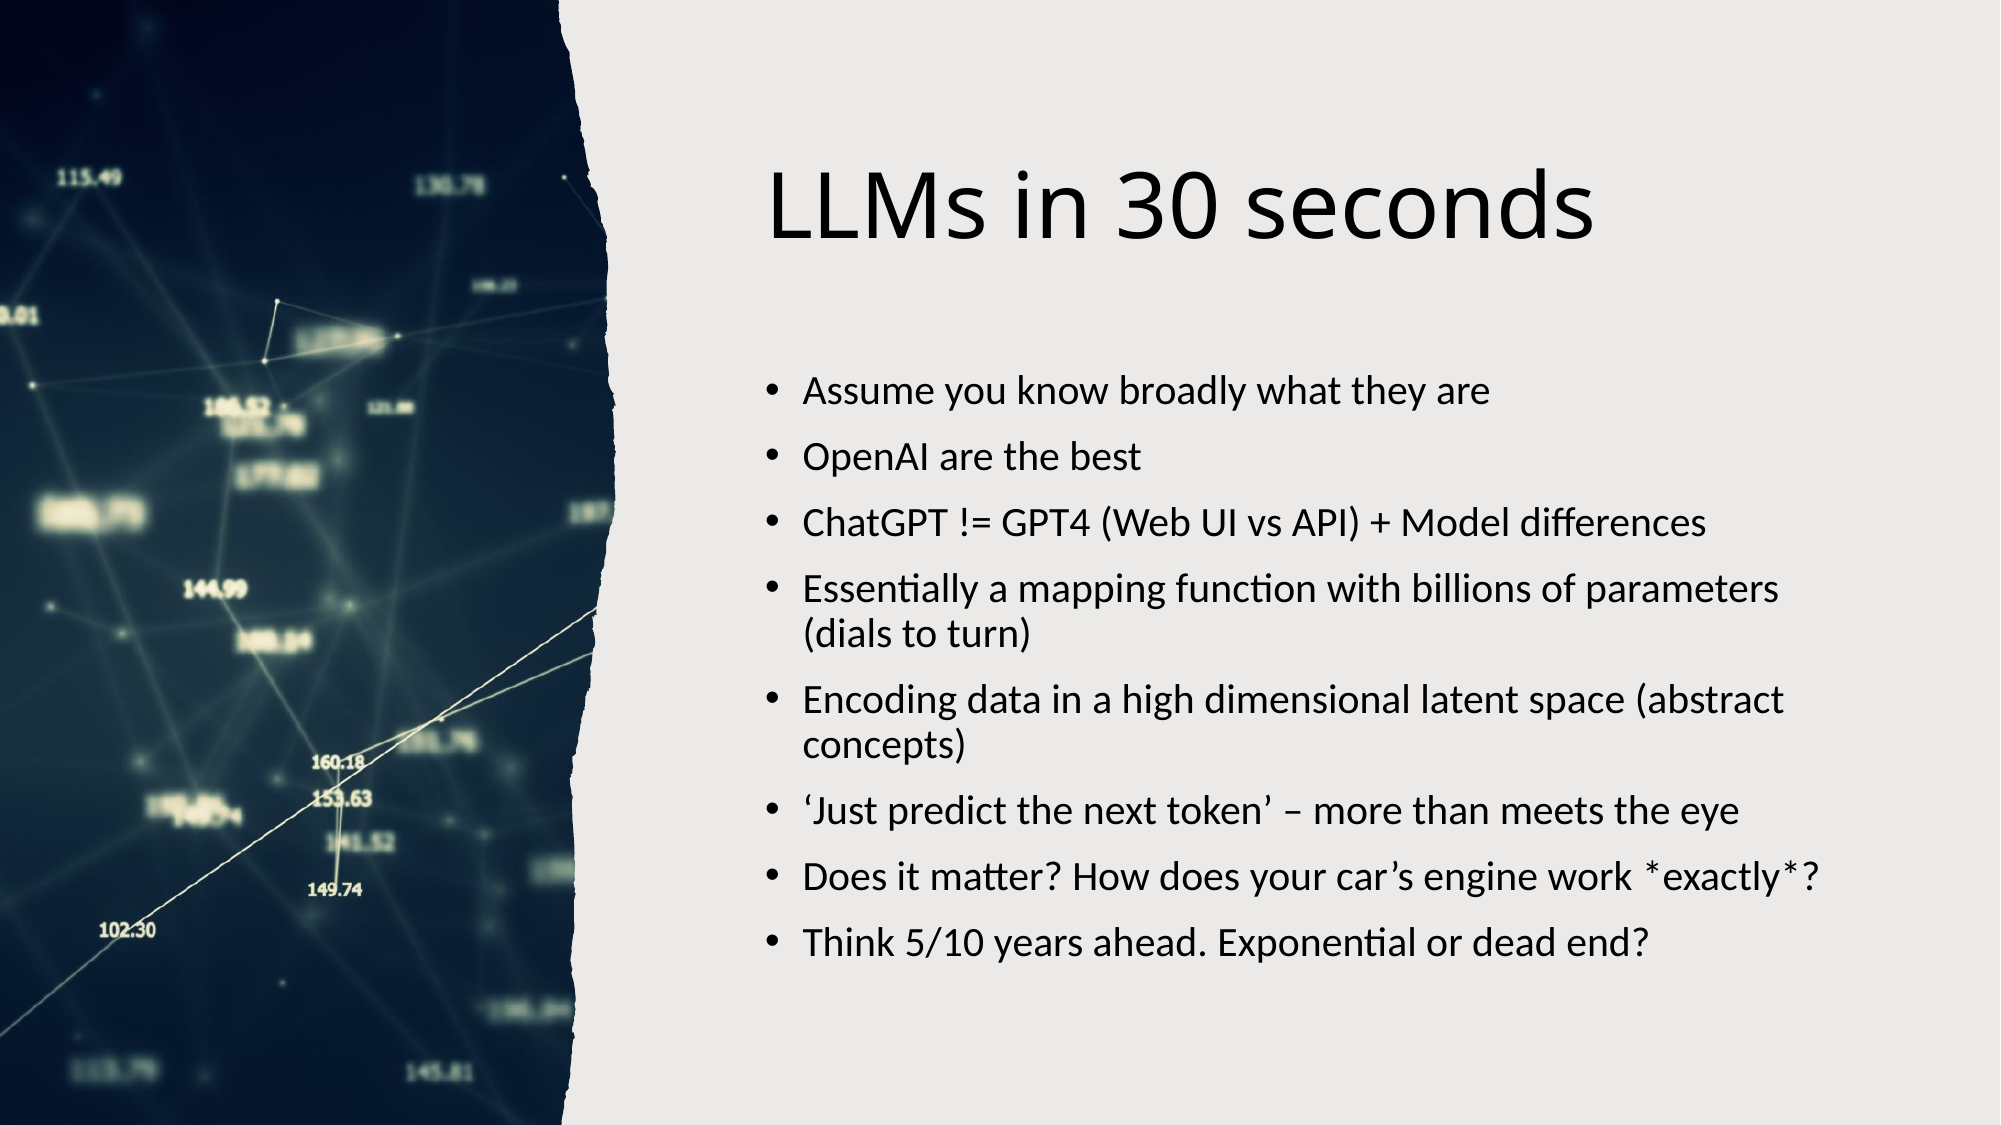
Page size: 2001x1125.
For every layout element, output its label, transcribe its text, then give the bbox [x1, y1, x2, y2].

picture [0, 0, 616, 1125]
title LLMs in 30 seconds [750, 98, 1863, 319]
text_box [616, 0, 2000, 1125]
list Assume you know broadly what they are OpenAI are the best ChatGPT != GPT4 (Web UI vs API) + Model differences Essentially a mapping function with billions of parameters (dials to turn) Encoding data in a high dimensional latent space (abstract concepts) ‘Just predict the next token’ – more than meets the eye Does it matter? How does your car’s engine work *exactly*? Think 5/10 years ahead. Exponential or dead end? [750, 361, 1863, 1002]
